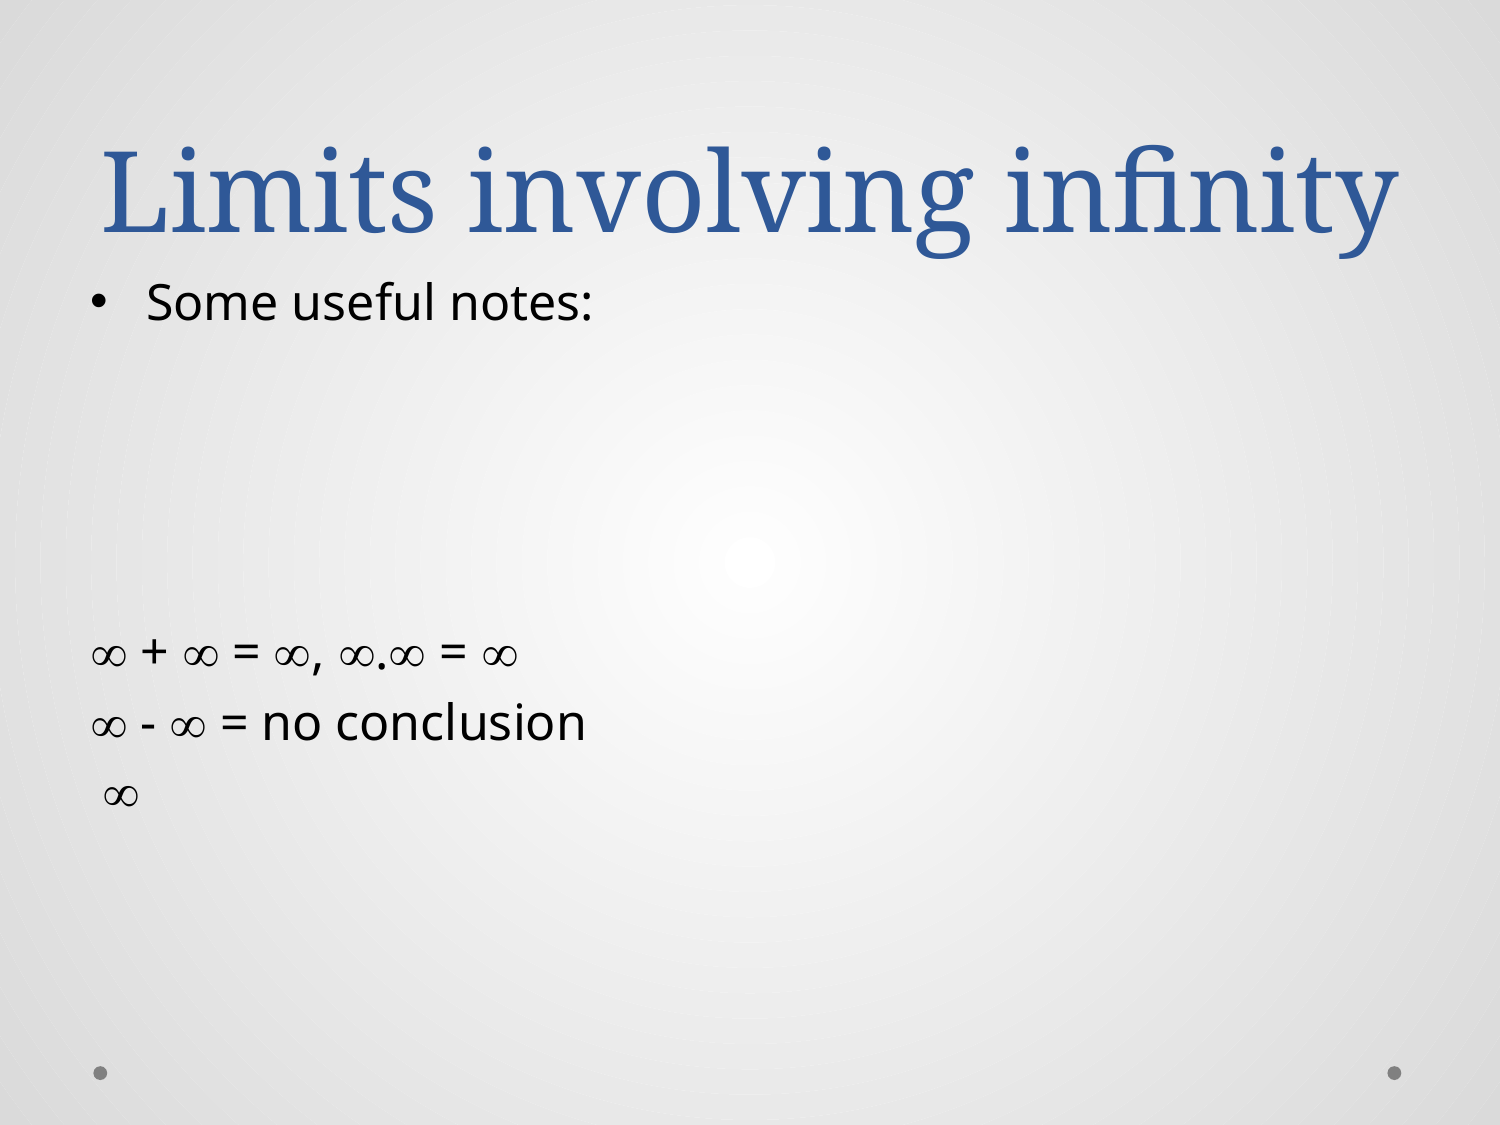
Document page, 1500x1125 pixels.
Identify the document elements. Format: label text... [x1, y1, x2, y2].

title Limits involving infinity [75, 0, 1425, 263]
